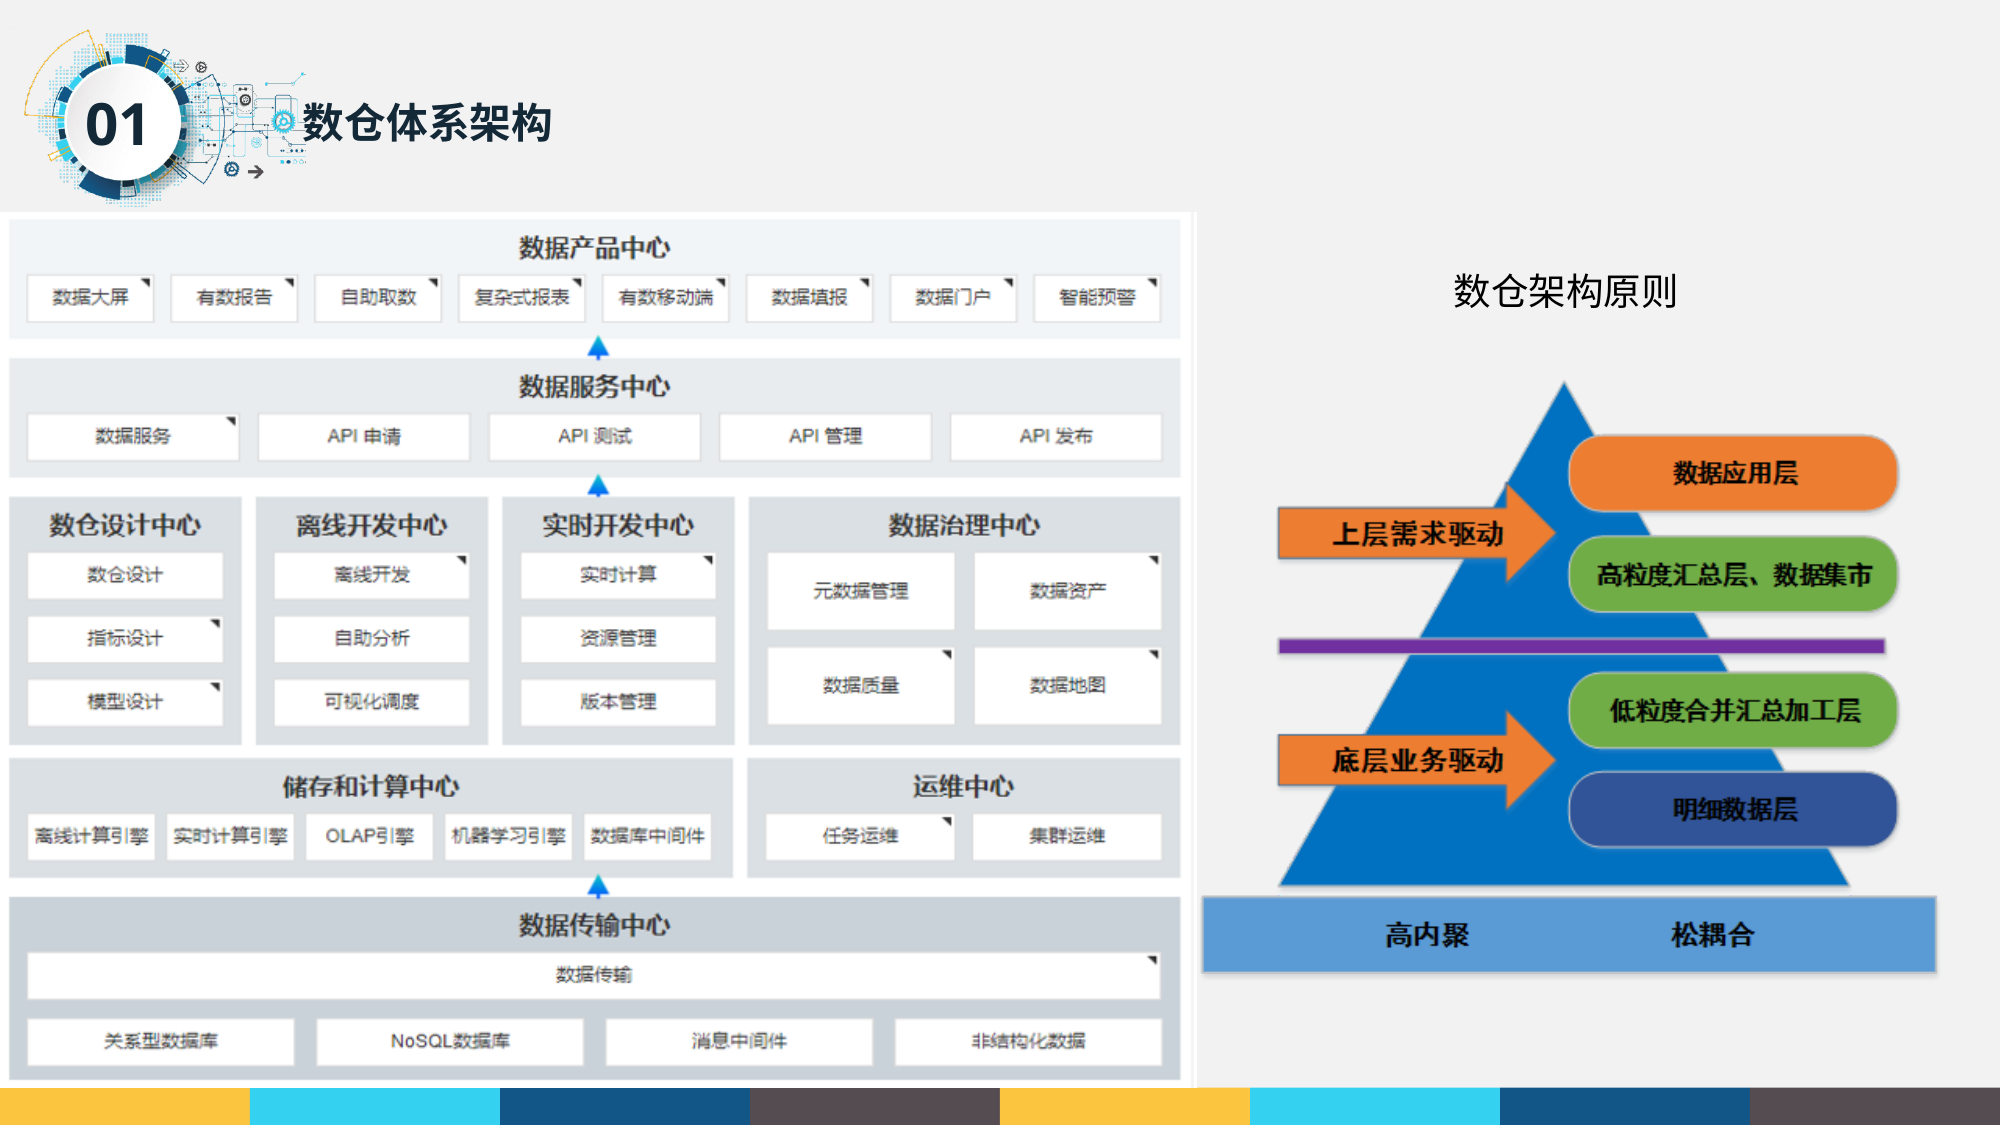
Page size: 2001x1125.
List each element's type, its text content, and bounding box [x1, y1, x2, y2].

text_box 数仓架构原则 [1439, 260, 1721, 366]
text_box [0, 1087, 2000, 1125]
picture [0, 22, 1963, 1088]
text_box 数仓体系架构 [306, 89, 569, 155]
